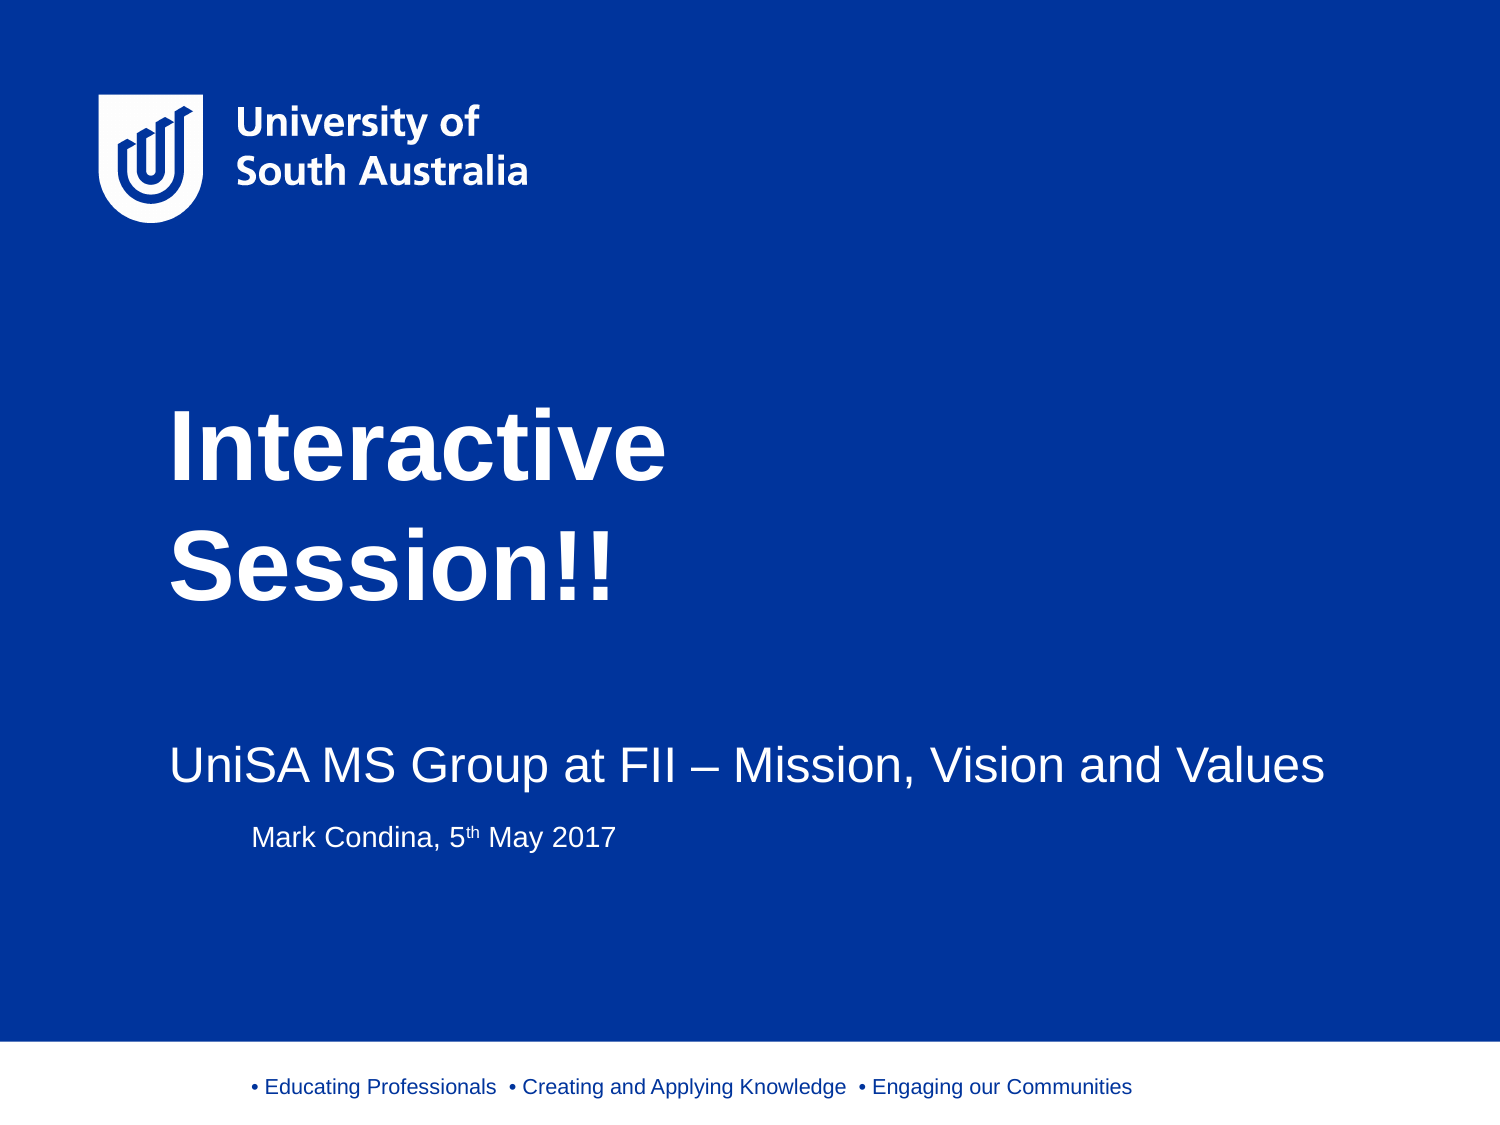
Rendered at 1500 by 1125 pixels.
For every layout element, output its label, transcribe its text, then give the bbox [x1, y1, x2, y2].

subtitle Mark Condina, 5th May 2017 [236, 810, 1224, 874]
picture [85, 81, 546, 239]
title UniSA MS Group at FII – Mission, Vision and Values [153, 731, 1369, 795]
text_box Interactive Session!! [153, 468, 809, 532]
